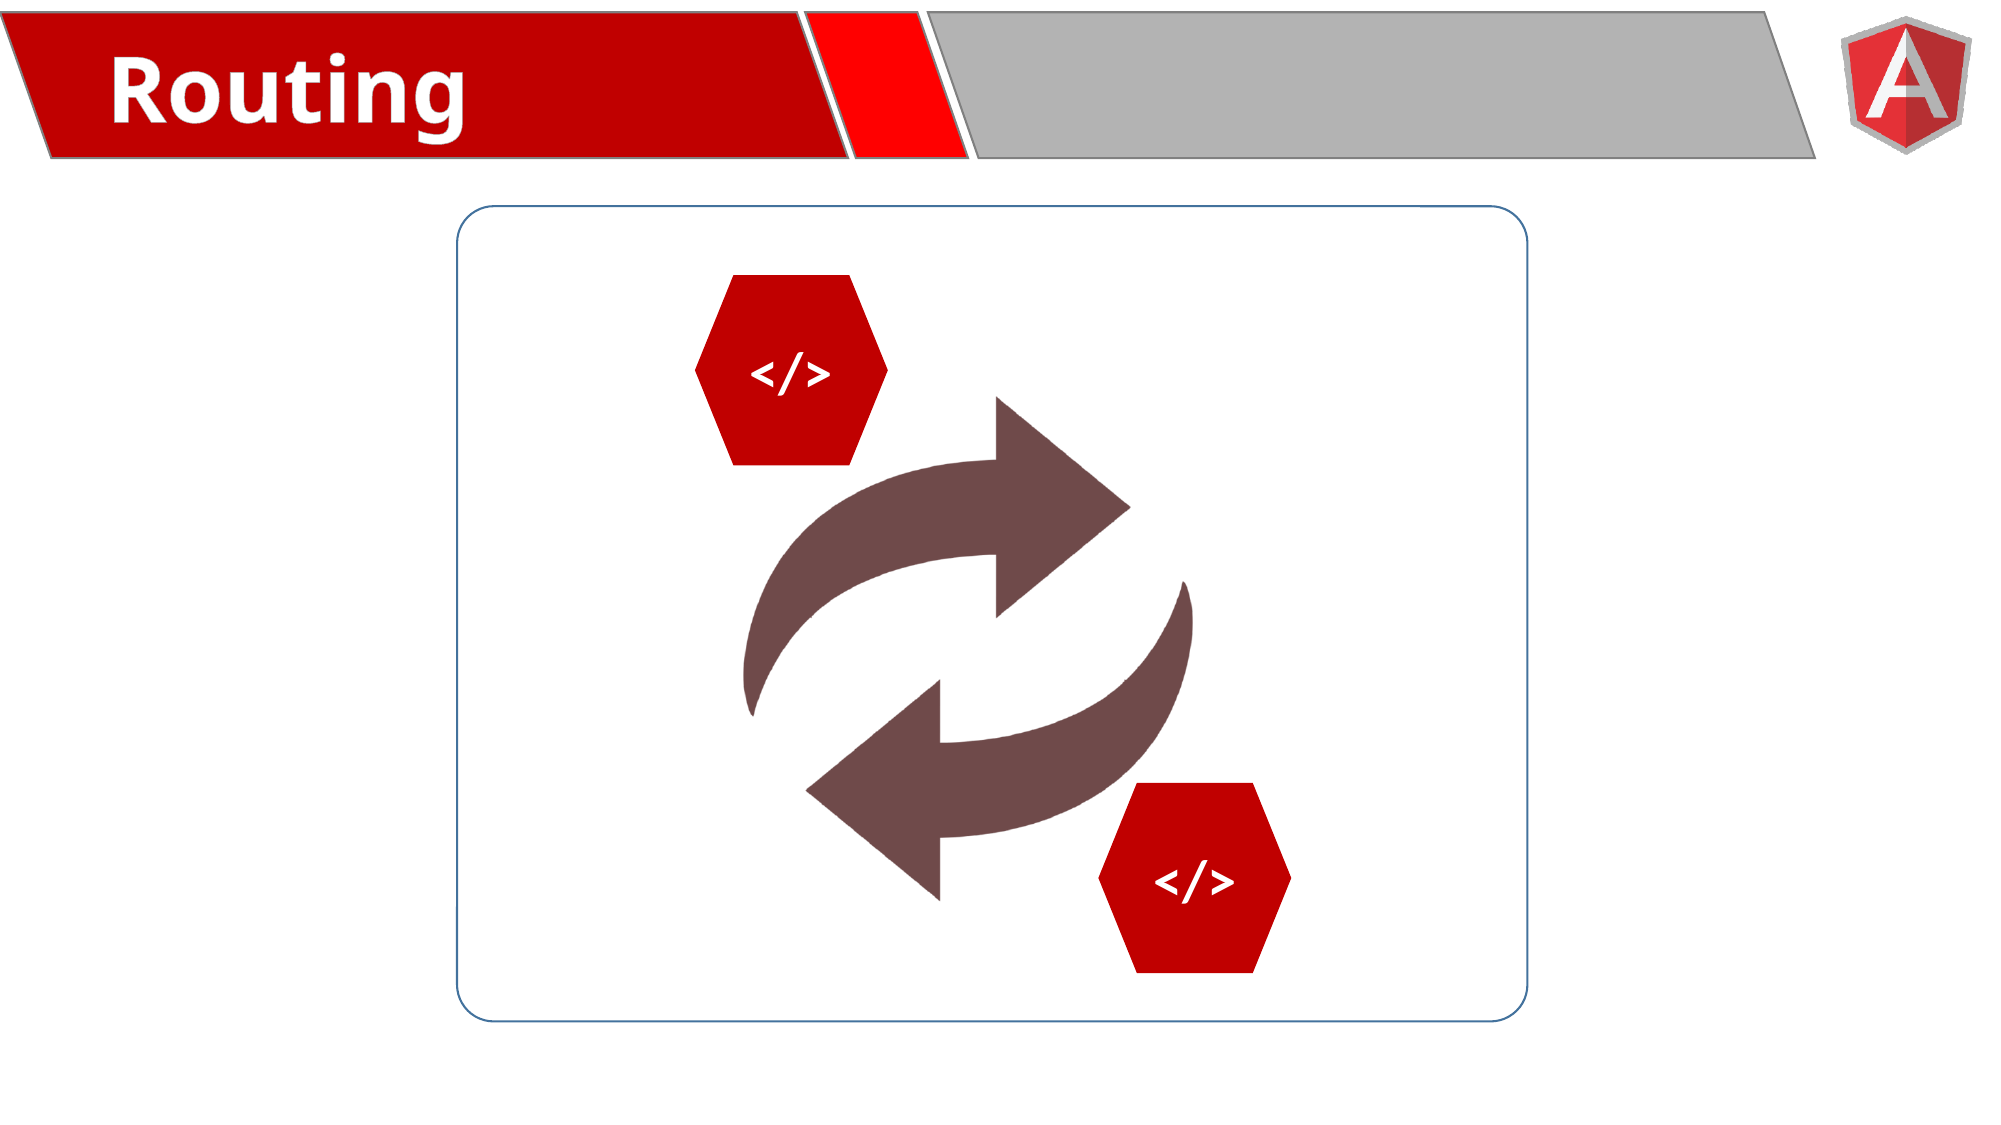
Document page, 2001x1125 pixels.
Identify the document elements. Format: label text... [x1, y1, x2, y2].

text_box [0, 11, 850, 160]
text_box [803, 11, 970, 160]
text_box [926, 11, 1809, 160]
picture [1809, 0, 2000, 187]
text_box Routing [91, 23, 485, 149]
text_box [457, 206, 1528, 1022]
